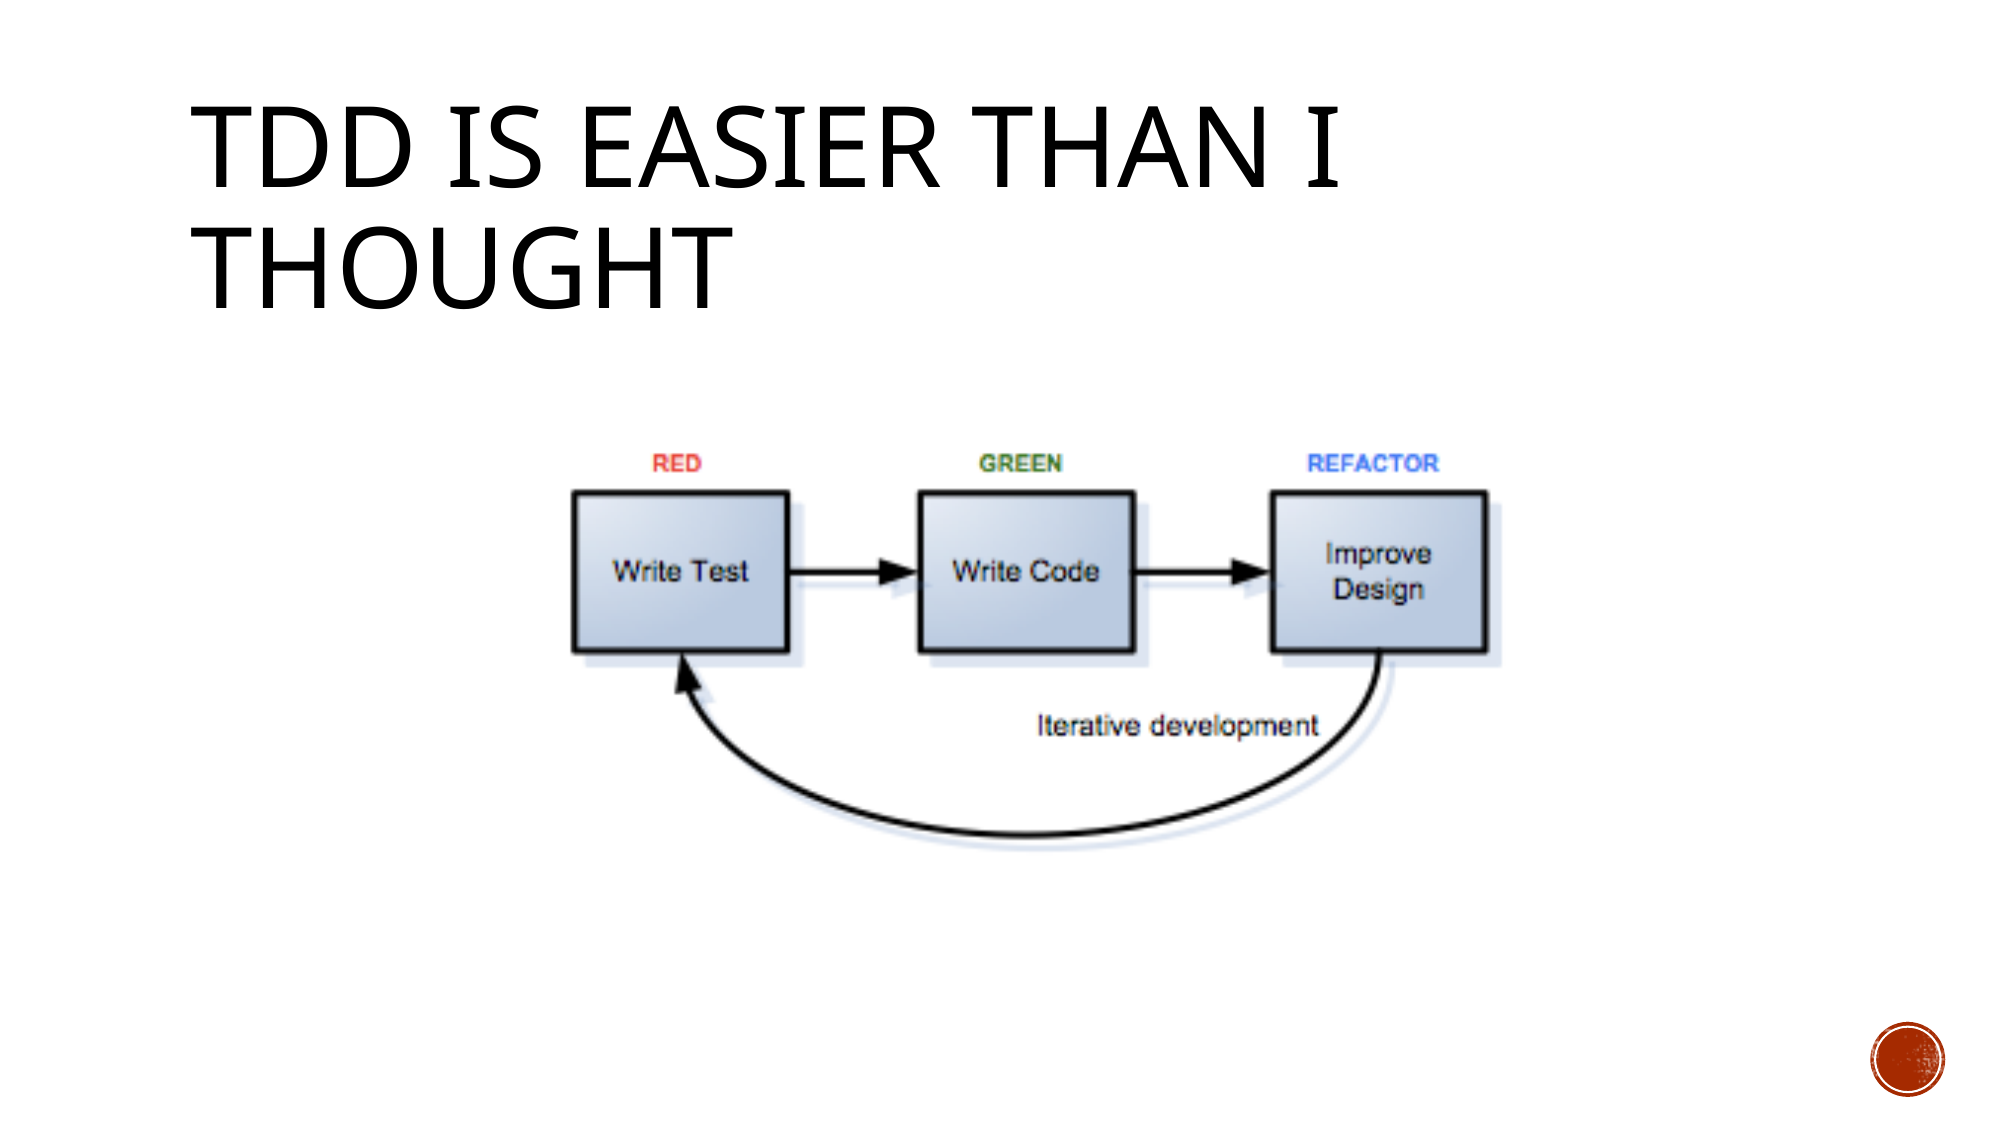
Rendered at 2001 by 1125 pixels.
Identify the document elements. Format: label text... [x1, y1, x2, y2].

title TDD is easier than I thought [175, 79, 1826, 344]
picture [477, 443, 1562, 885]
